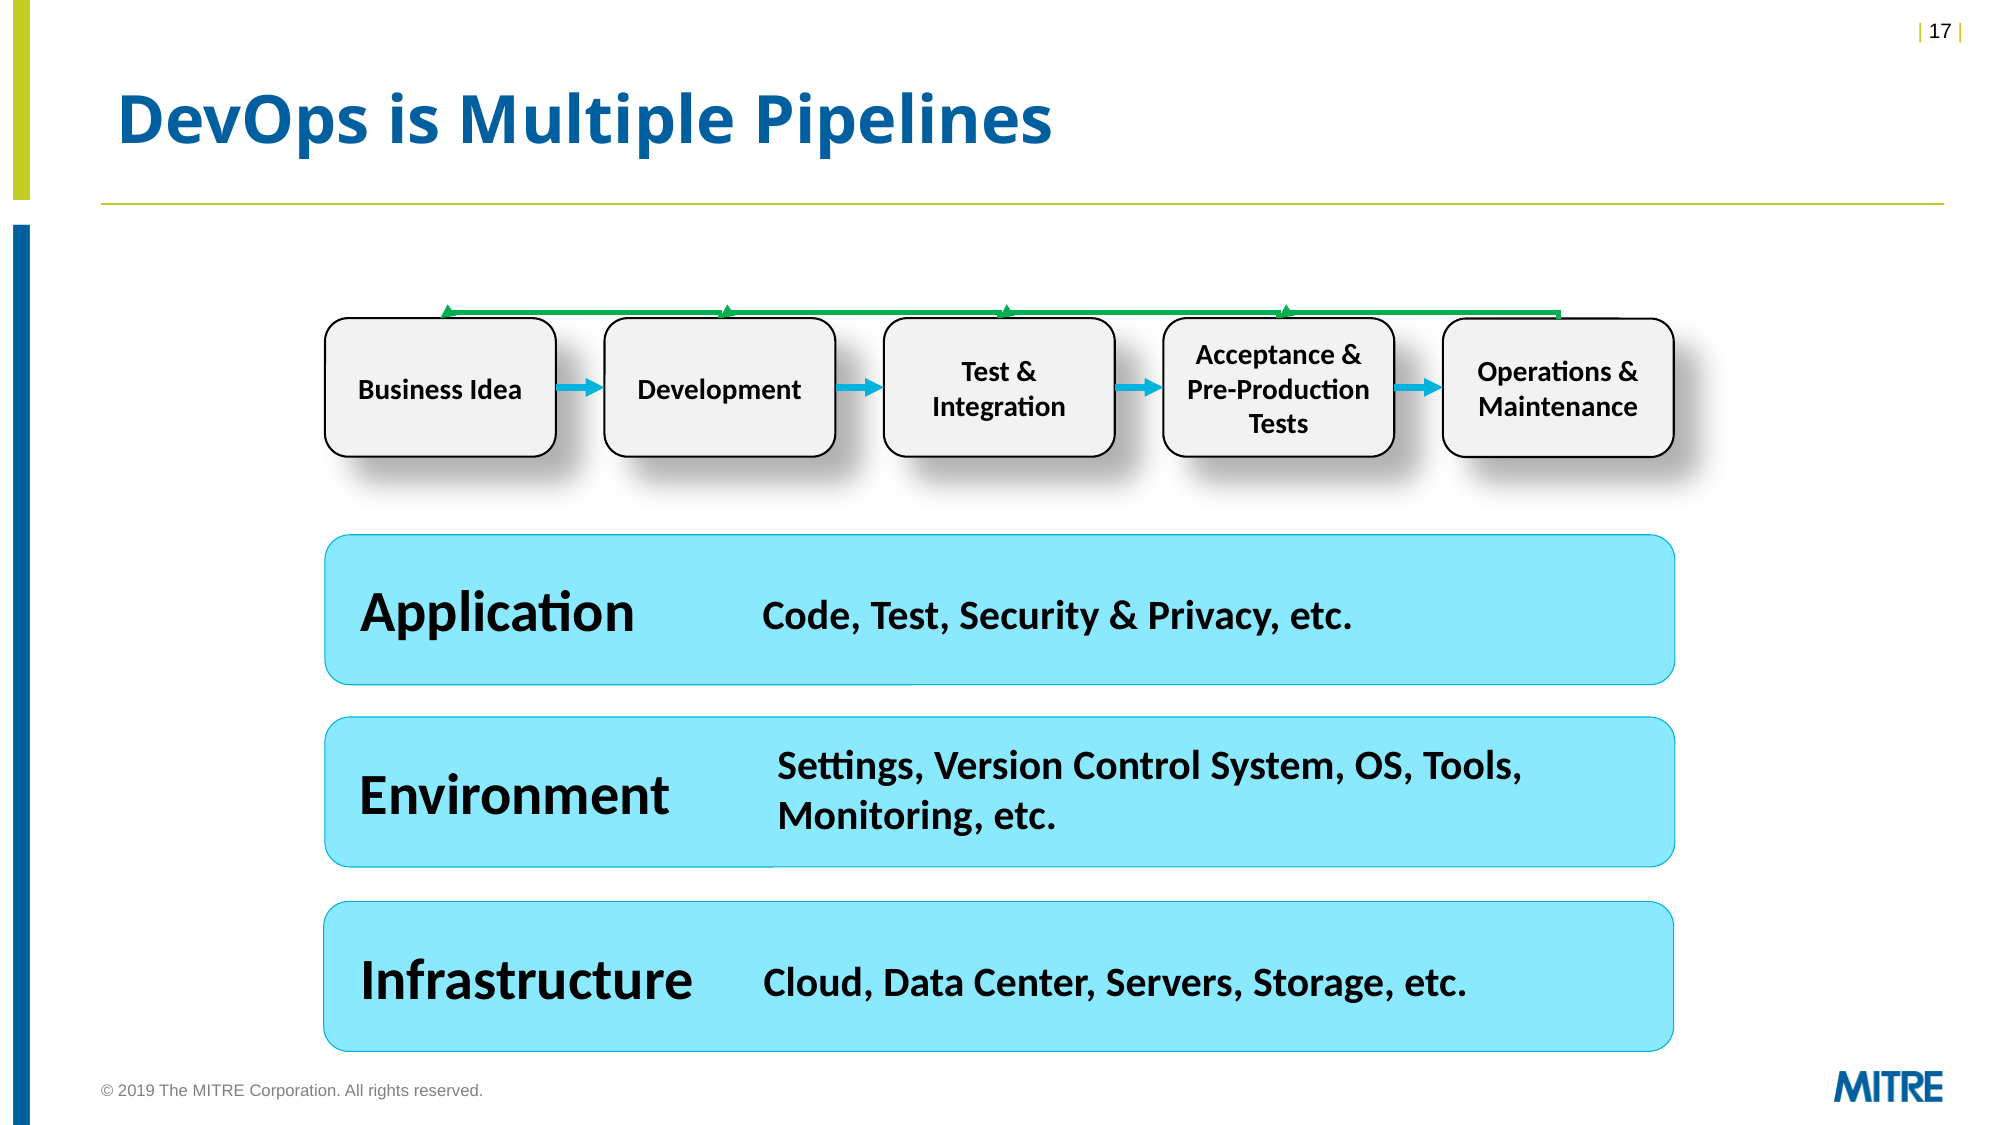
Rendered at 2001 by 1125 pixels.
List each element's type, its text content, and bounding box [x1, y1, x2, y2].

text_box Code, Test, Security & Privacy, etc. [747, 580, 1379, 645]
text_box Development [603, 317, 837, 458]
text_box Infrastructure [345, 933, 709, 1019]
text_box Environment [345, 748, 686, 834]
footer © 2019 The MITRE Corporation. All rights reserved. [101, 1069, 1338, 1110]
text_box Acceptance & Pre-Production Tests [1162, 317, 1396, 458]
picture [1834, 1068, 1945, 1109]
text_box Application [345, 565, 651, 651]
text_box Settings, Version Control System, OS, Tools, Monitoring, etc. [762, 730, 1627, 846]
text_box [323, 900, 1675, 1052]
title DevOps is Multiple Pipelines [101, 60, 1945, 184]
text_box [324, 534, 1676, 686]
text_box [324, 716, 1676, 868]
text_box Test & Integration [882, 317, 1116, 458]
text_box Cloud, Data Center, Servers, Storage, etc. [748, 947, 1484, 1012]
text_box Operations & Maintenance [1441, 317, 1675, 459]
text_box Business Idea [323, 317, 557, 458]
